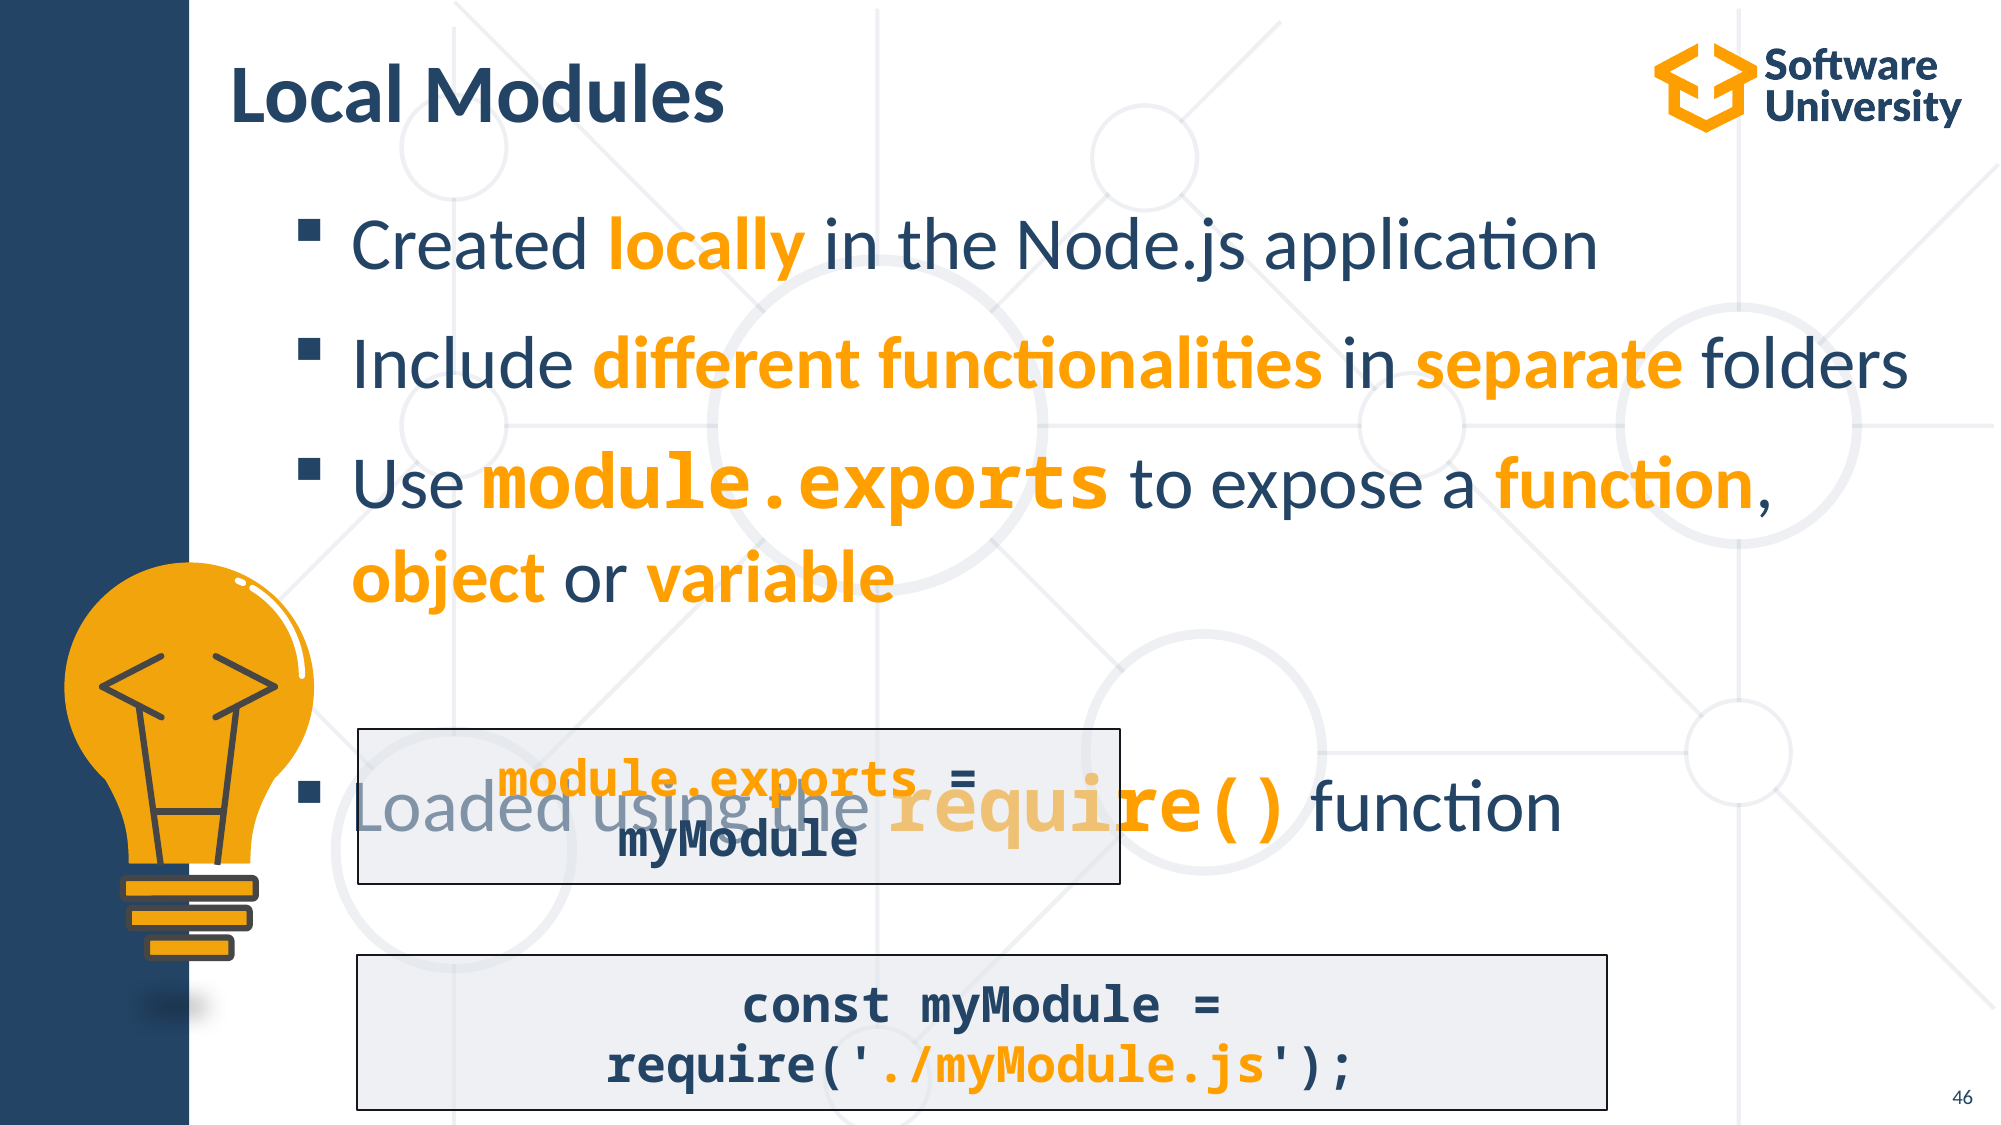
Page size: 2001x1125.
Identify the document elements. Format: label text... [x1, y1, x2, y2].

title Local Modules [212, 16, 1628, 162]
list Created locally in the Node.js application Include different functionalities in separate folders Use module.exports to expose a function, object or variable Loaded using the require() function [274, 183, 1928, 1094]
slide_number 46 [1927, 1067, 1989, 1117]
text_box module.exports = myModule [357, 728, 1121, 884]
text_box const myModule = require('./myModule.js'); [356, 954, 1607, 1111]
picture [1641, 31, 1973, 145]
